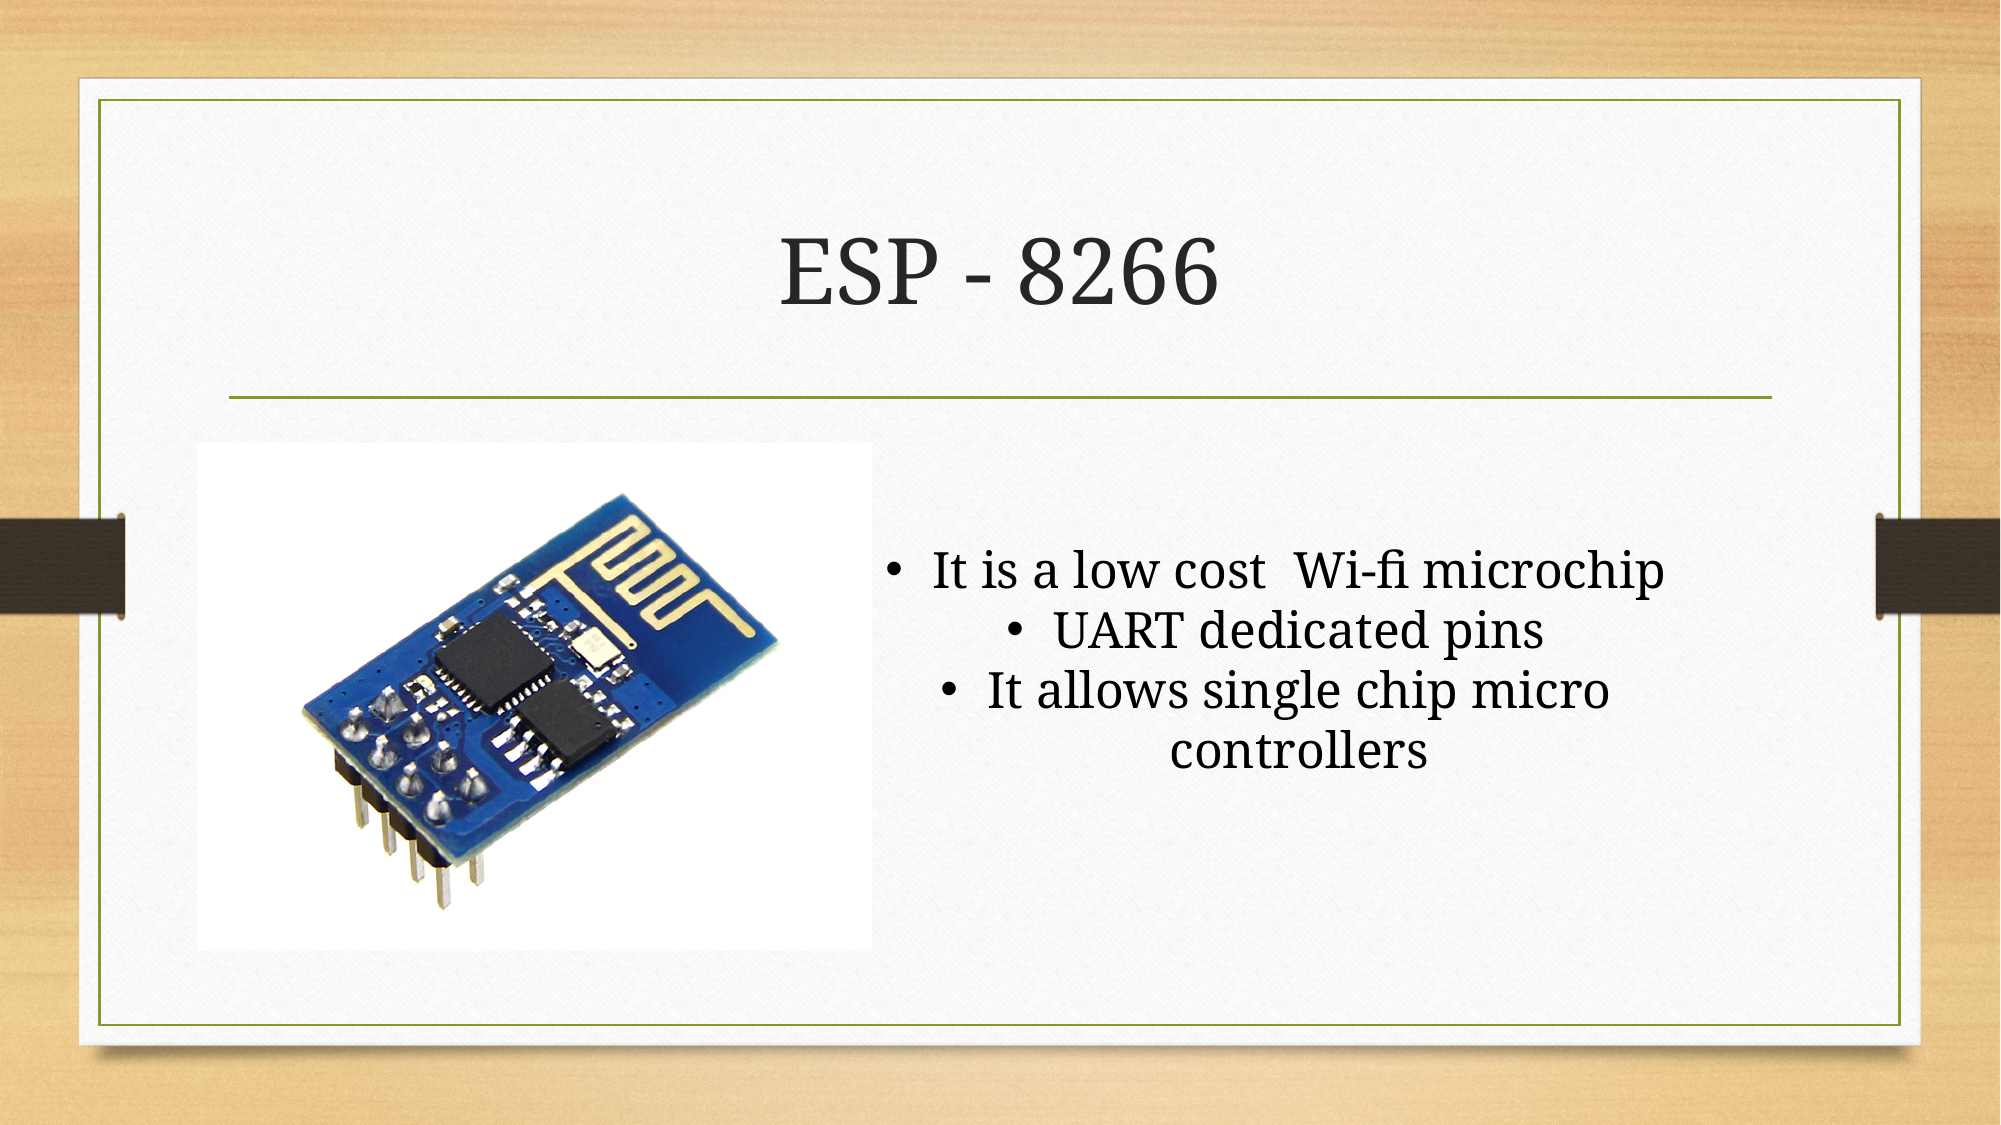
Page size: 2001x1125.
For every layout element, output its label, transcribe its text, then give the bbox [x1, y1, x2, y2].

title ESP - 8266 [212, 161, 1788, 375]
picture [0, 0, 2001, 1125]
text_box It is a low cost Wi-fi microchip UART dedicated pins It allows single chip micro controllers [872, 530, 1737, 786]
